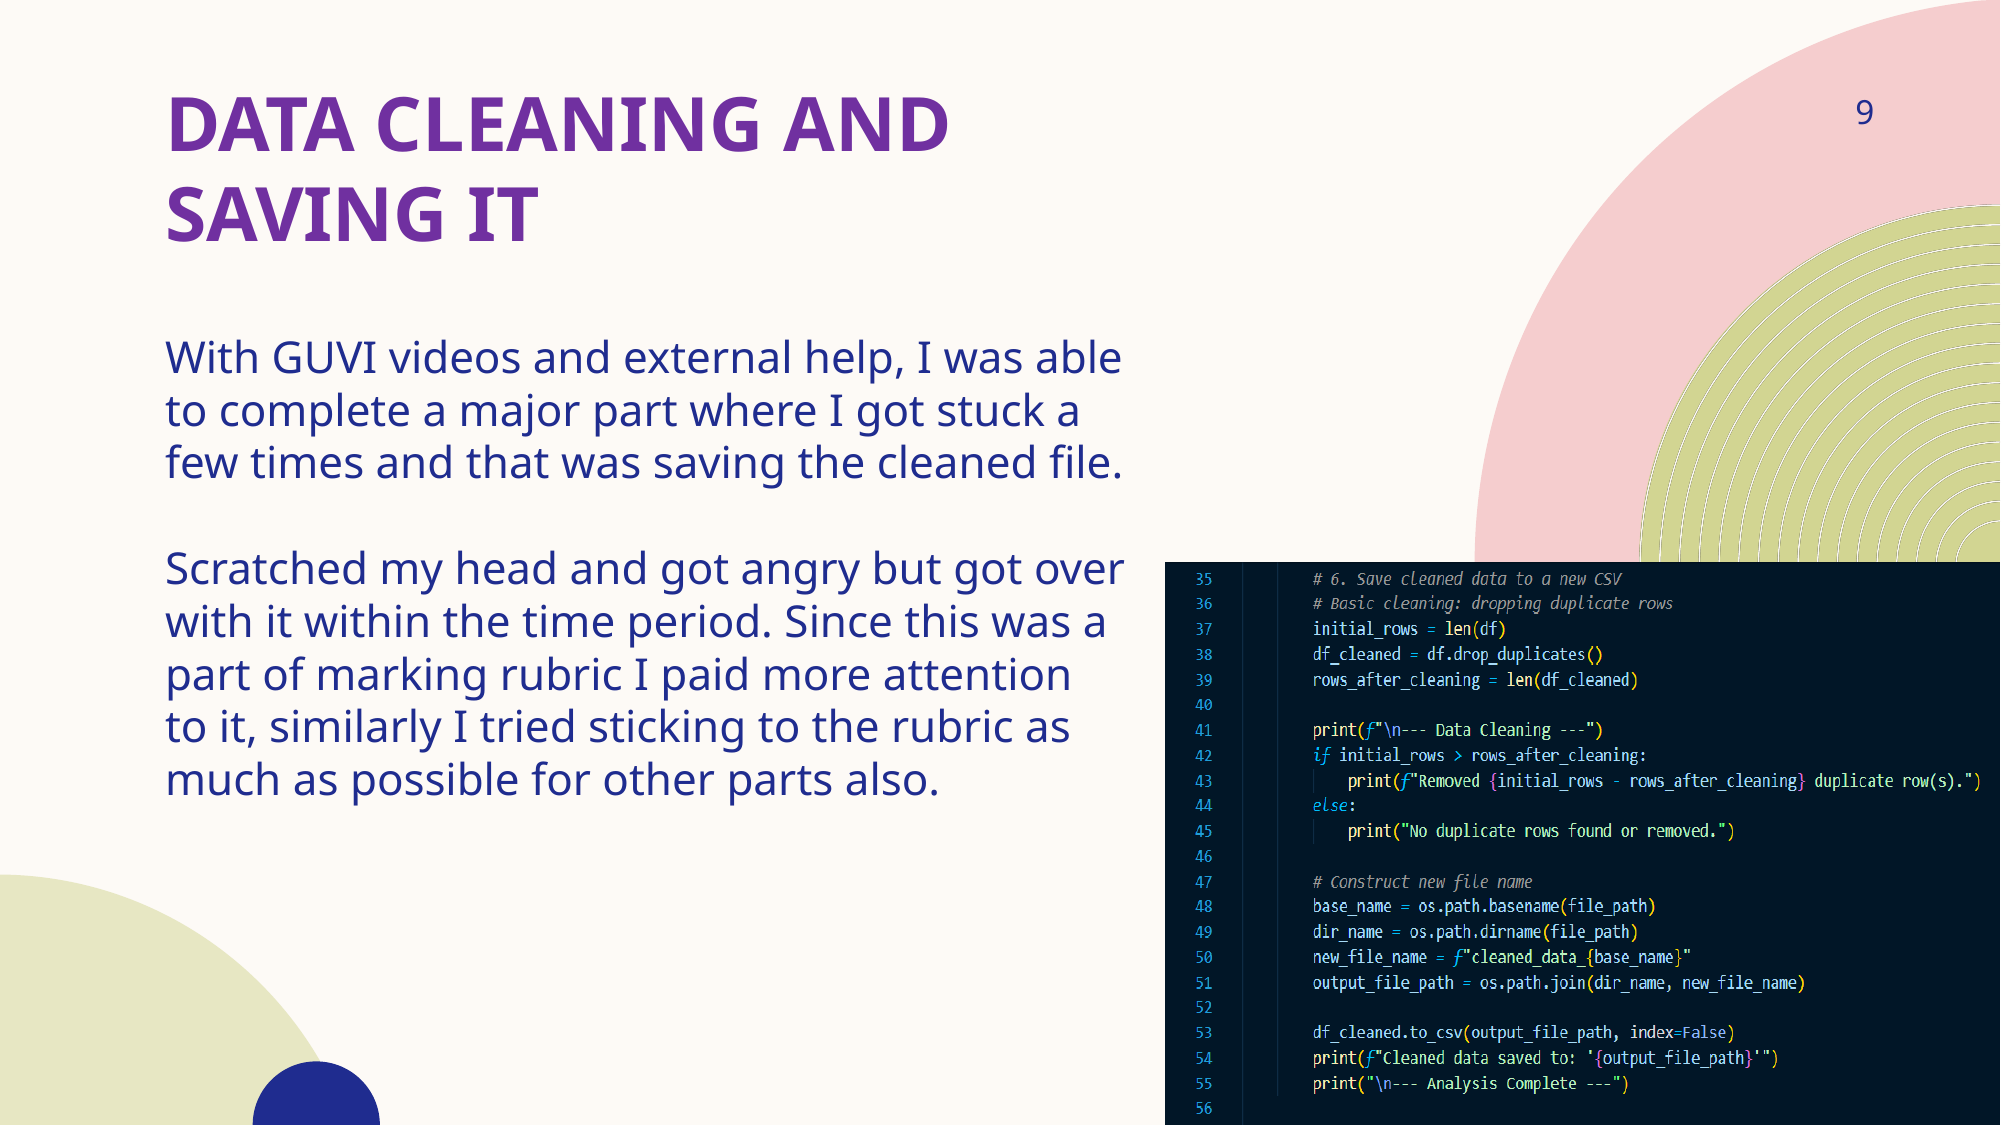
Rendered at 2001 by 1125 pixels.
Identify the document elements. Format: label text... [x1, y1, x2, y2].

slide_number 9 [1712, 75, 1875, 153]
list With GUVI videos and external help, I was able to complete a major part where I got stuck a few times and that was saving the cleaned file. Scratched my head and got angry but got over with it within the time period. Since this was a part of marking rubric I paid more attention to it, similarly I tried sticking to the rubric as much as possible for other parts also. [150, 329, 1143, 852]
title DATA CLEANING AND SAVING IT [150, 90, 1437, 257]
picture [1165, 204, 2001, 1125]
